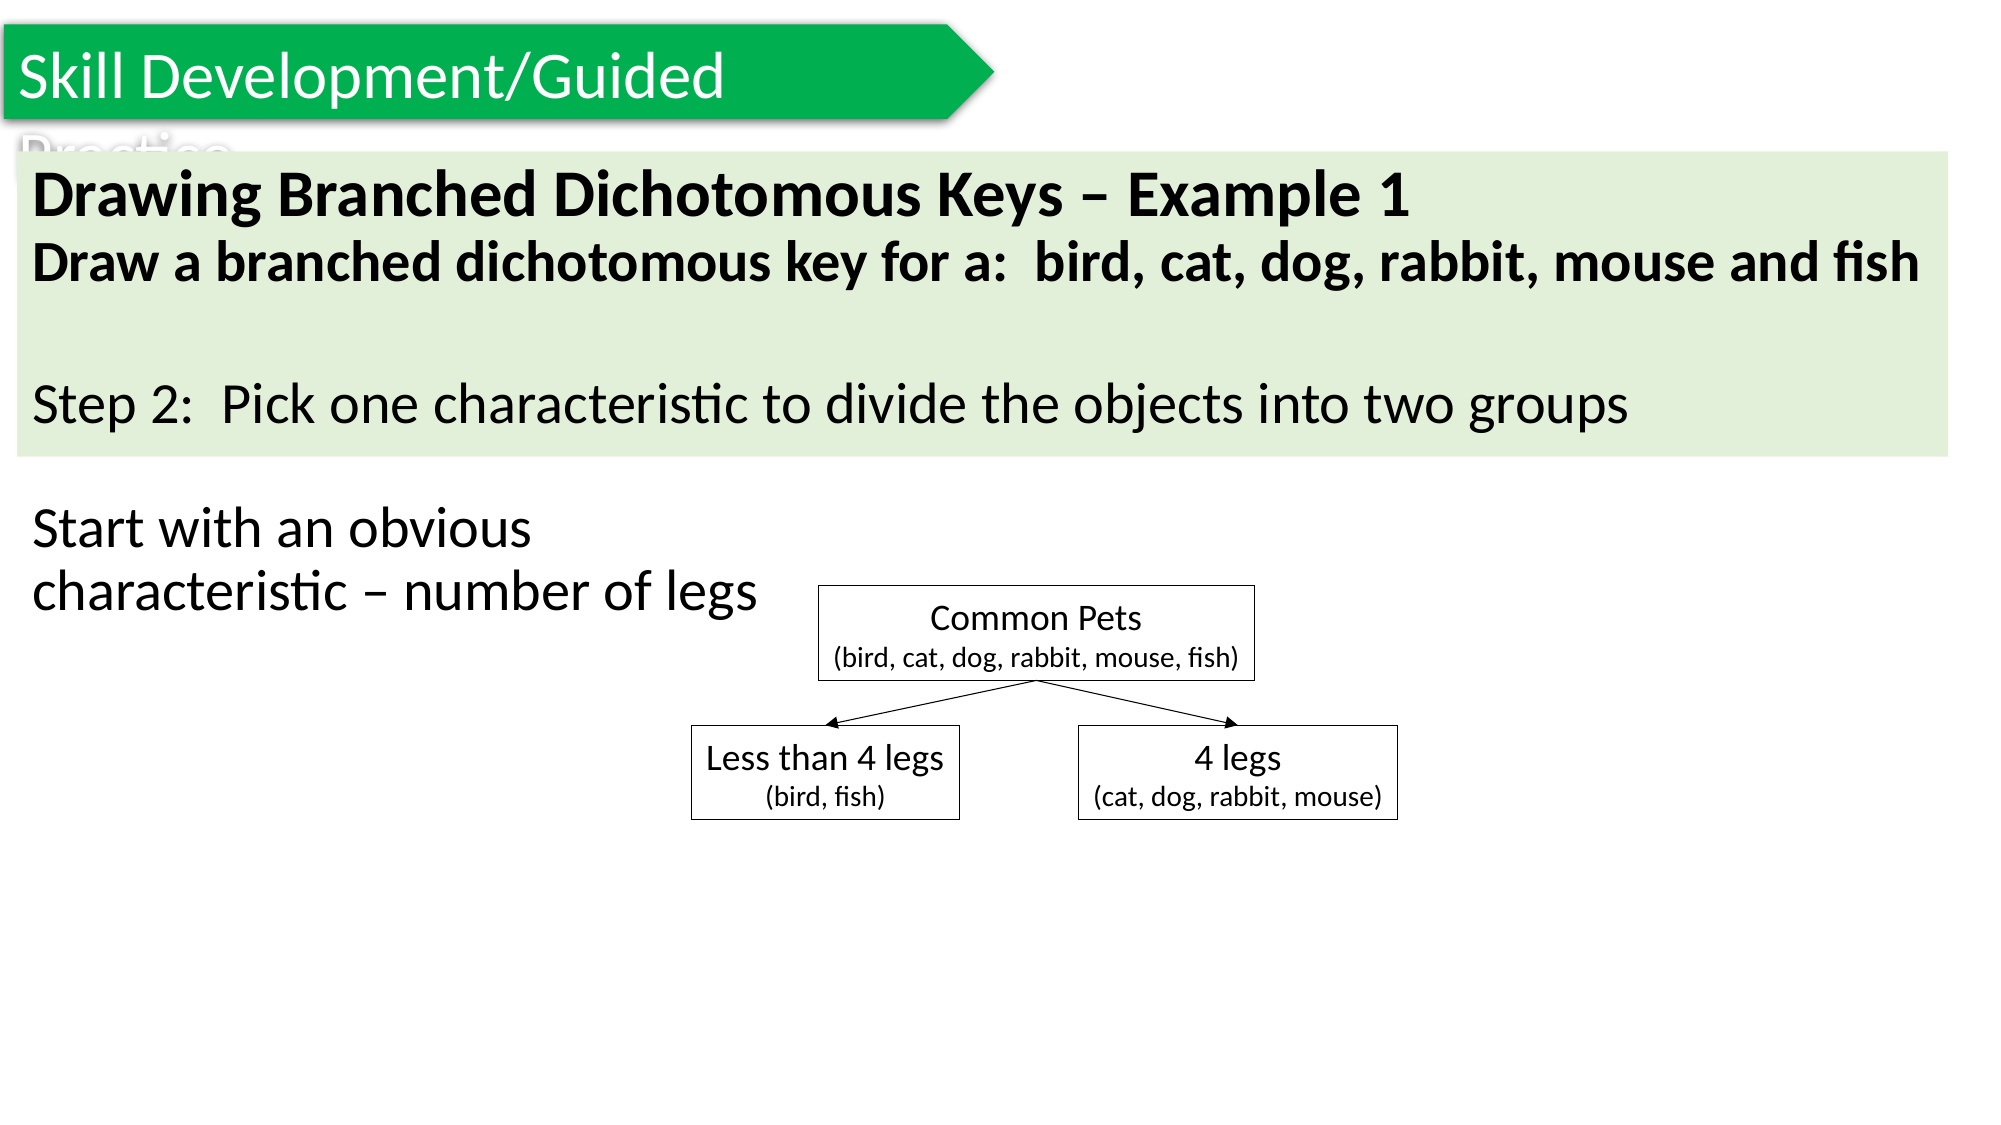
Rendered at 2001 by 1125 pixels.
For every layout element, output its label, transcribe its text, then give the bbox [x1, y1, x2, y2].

text_box Start with an obvious characteristic – number of legs [17, 489, 794, 693]
text_box 4 legs (cat, dog, rabbit, mouse) [1078, 725, 1398, 820]
text_box Less than 4 legs (bird, fish) [691, 725, 960, 820]
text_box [1036, 681, 1239, 726]
text_box Common Pets (bird, cat, dog, rabbit, mouse, fish) [818, 585, 1255, 681]
text_box Skill Development/Guided Practice [3, 24, 995, 119]
text_box Drawing Branched Dichotomous Keys – Example 1 Draw a branched dichotomous key for a: bird, cat, dog, rabbit, mouse and fish Step 2: Pick one characteristic to divide the objects into two groups [17, 151, 1949, 457]
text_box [825, 681, 1036, 726]
